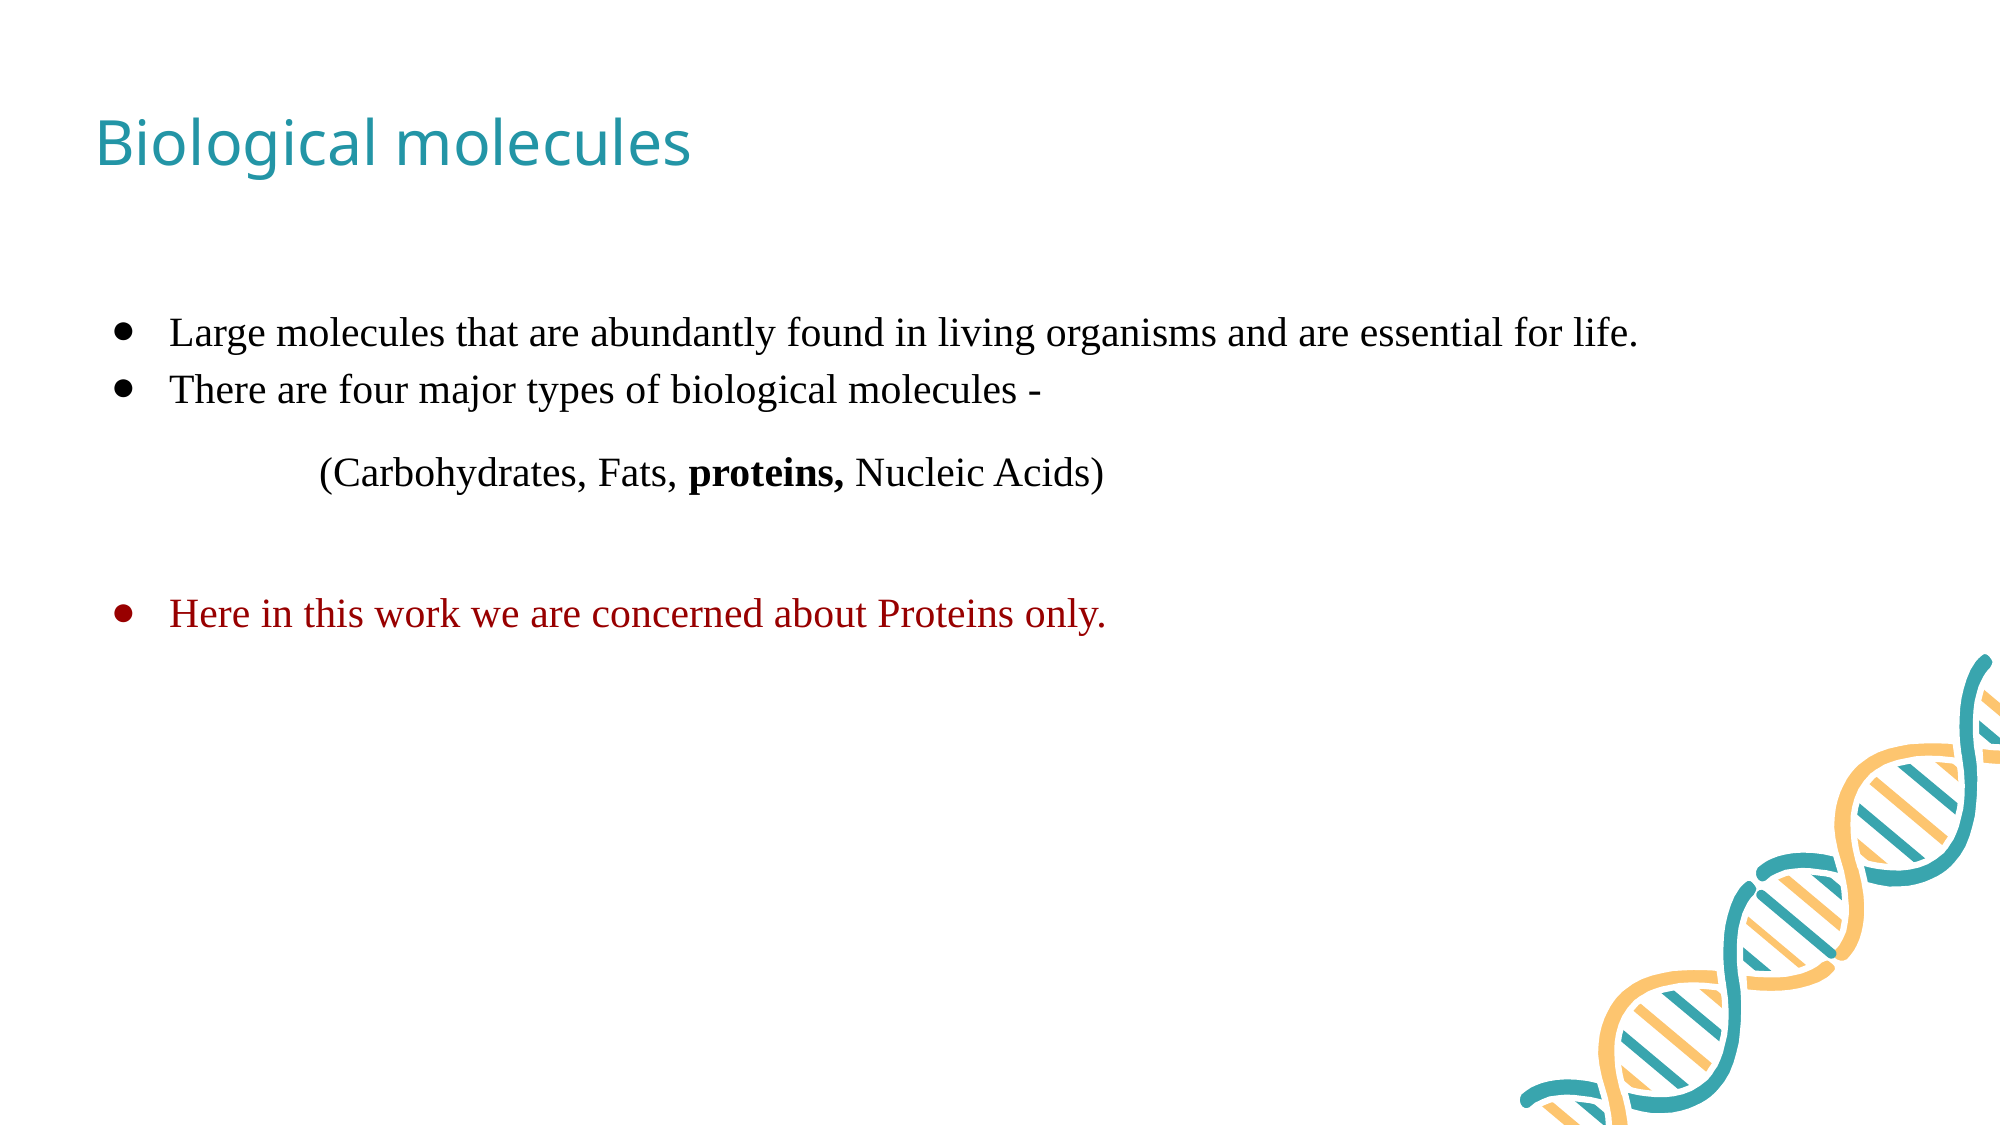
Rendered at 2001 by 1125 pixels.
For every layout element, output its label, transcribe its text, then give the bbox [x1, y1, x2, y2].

text_box Biological molecules Large molecules that are abundantly found in living organisms and are essential for life. There are four major types of biological molecules - (Carbohydrates, Fats, proteins, Nucleic Acids) Here in this work we are concerned about Proteins only. [79, 76, 1661, 1067]
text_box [1454, 610, 2000, 1125]
